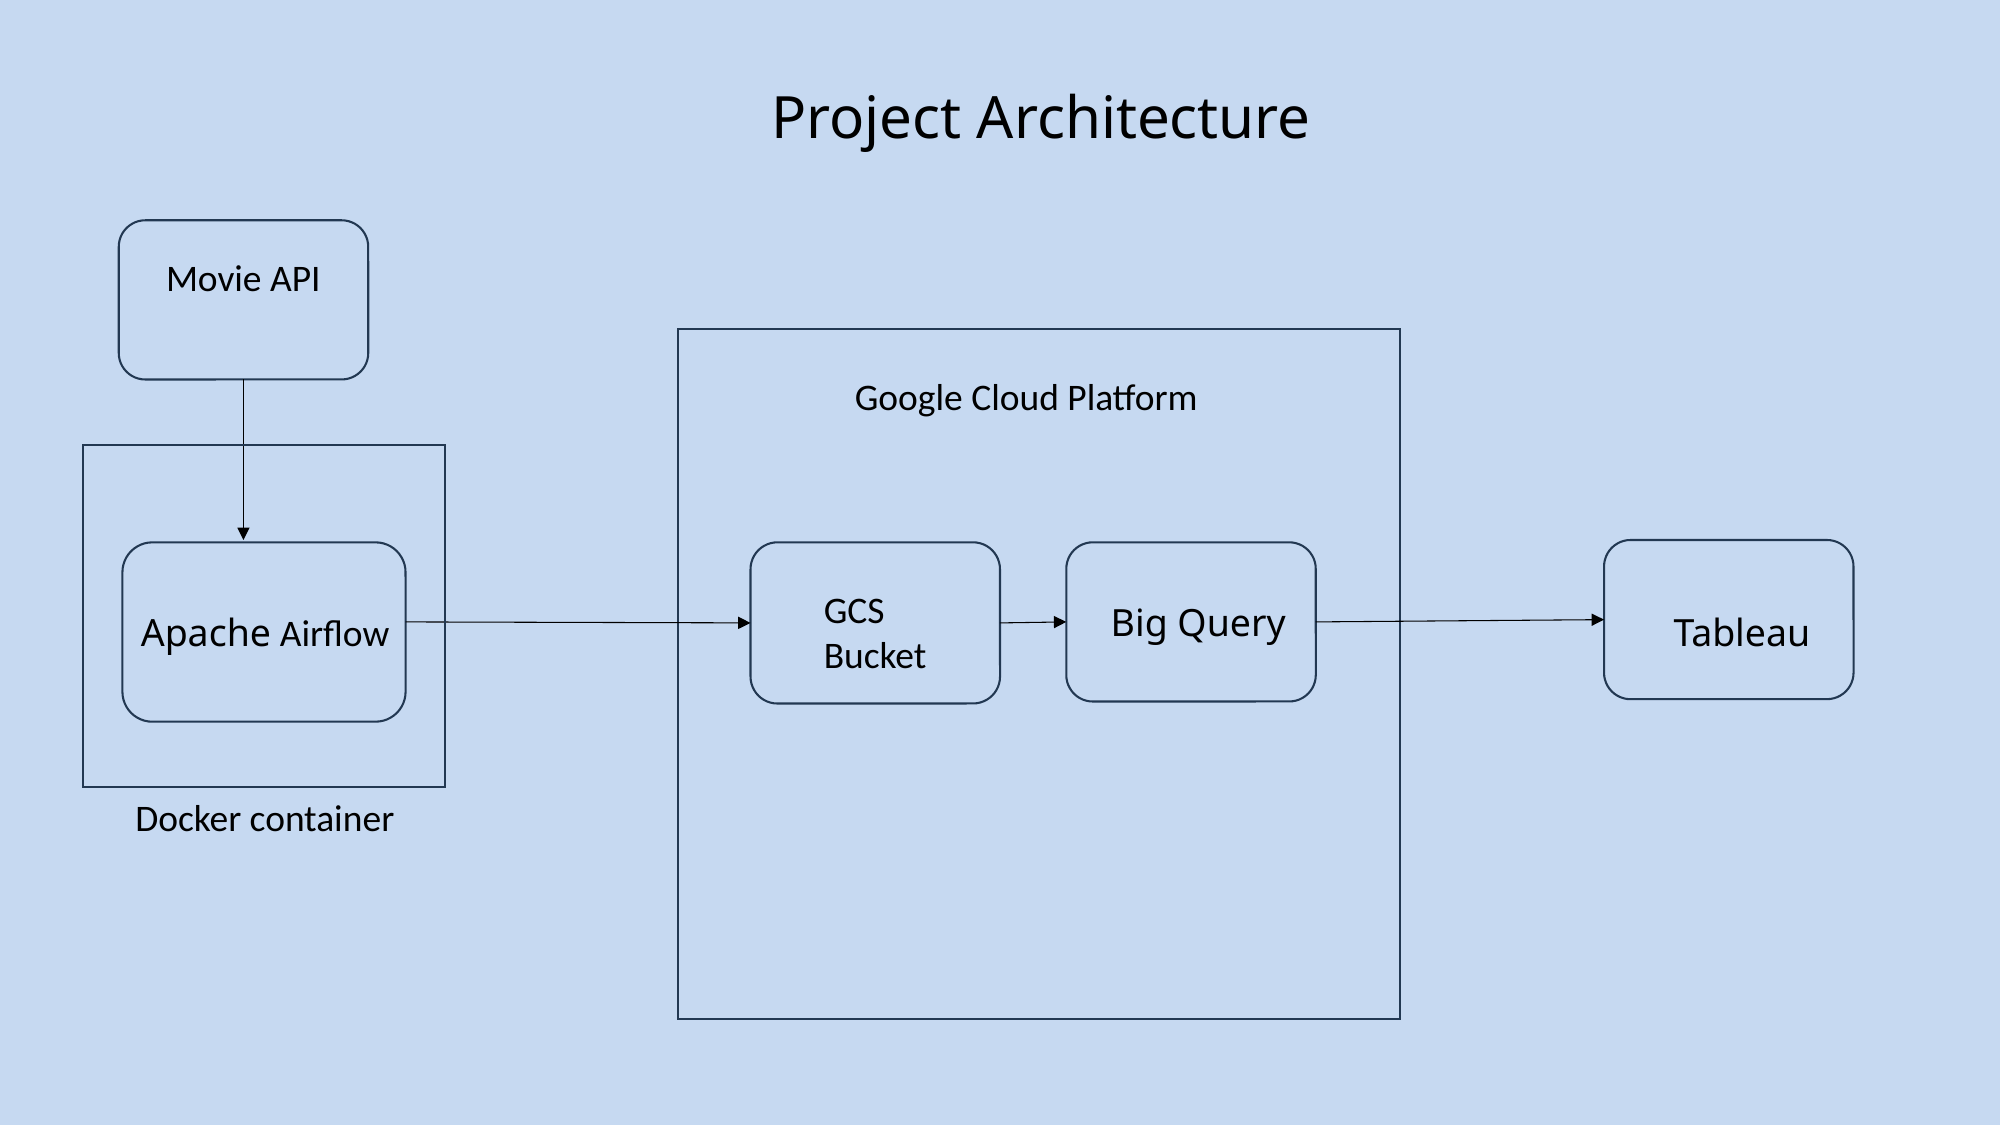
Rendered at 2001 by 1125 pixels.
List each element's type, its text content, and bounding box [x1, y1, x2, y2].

text_box [117, 219, 370, 381]
text_box [1603, 538, 1855, 701]
text_box Movie API [151, 247, 336, 307]
text_box Google Cloud Platform [839, 365, 1213, 425]
text_box Tableau [1658, 601, 1826, 662]
text_box Docker container [120, 786, 410, 847]
text_box [677, 328, 1401, 1020]
text_box [82, 444, 446, 788]
text_box GCS Bucket [808, 578, 942, 684]
text_box Big Query [1095, 591, 1301, 652]
text_box Project Architecture [756, 72, 1326, 158]
